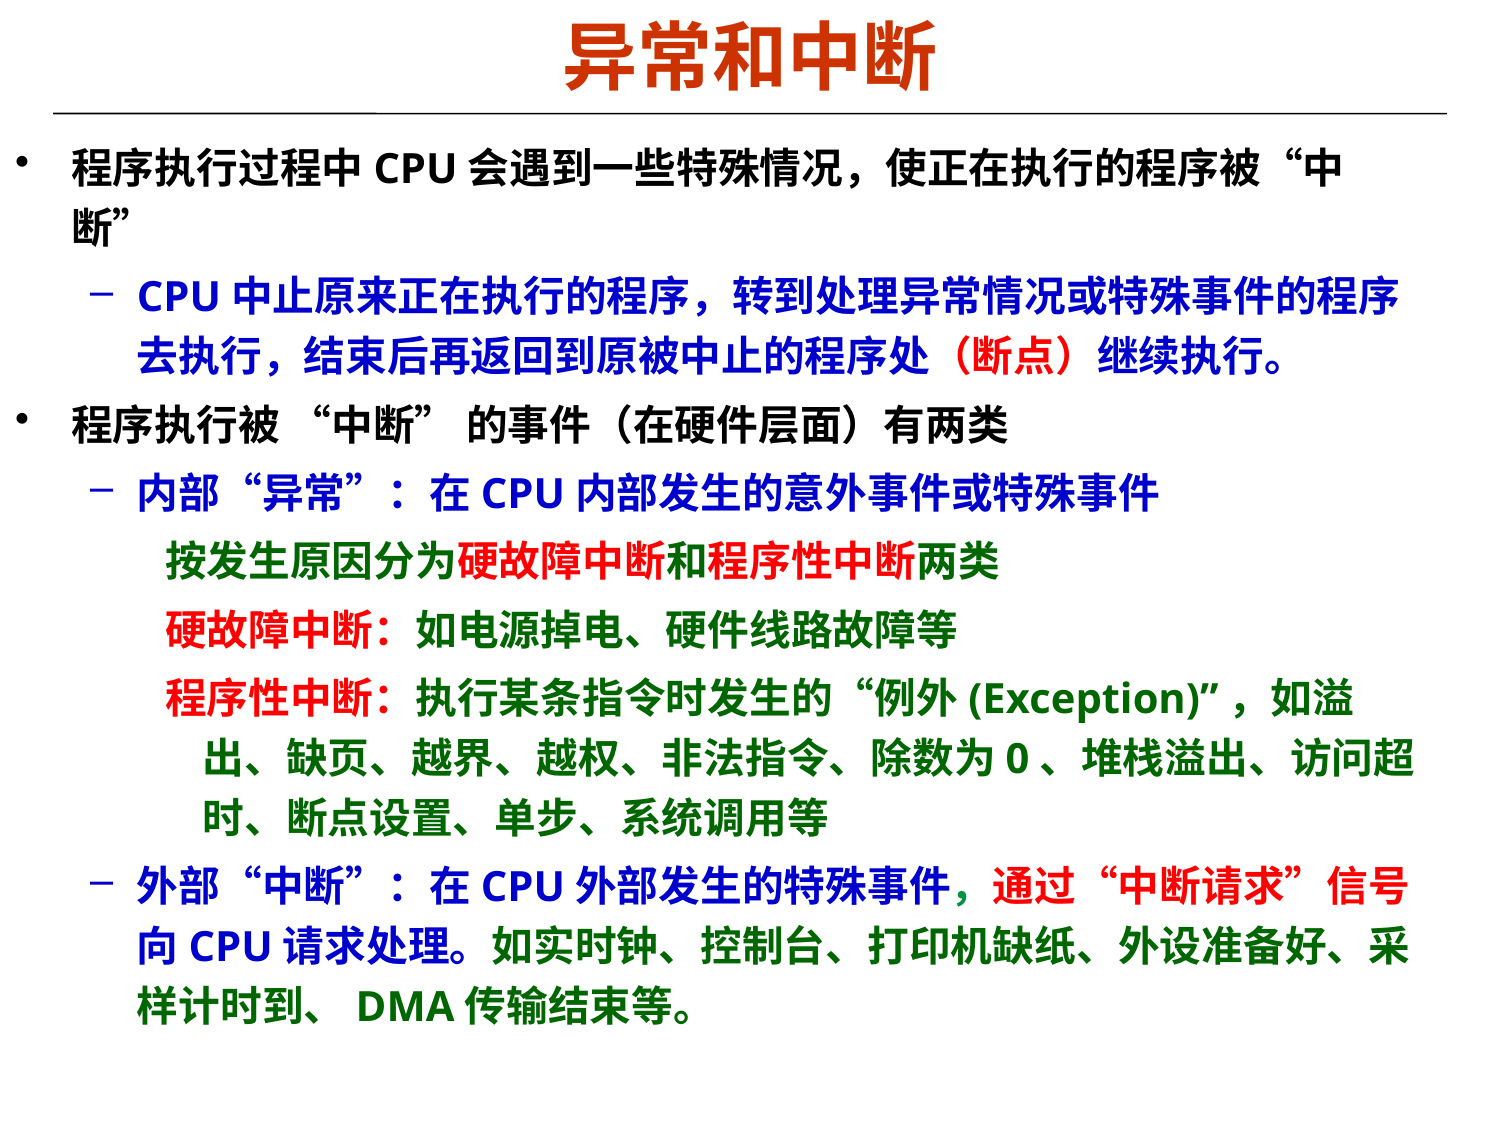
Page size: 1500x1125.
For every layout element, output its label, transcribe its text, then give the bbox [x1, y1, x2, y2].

title 异常和中断 [74, 8, 1426, 45]
list 程序执行过程中CPU会遇到一些特殊情况，使正在执行的程序被“中断” CPU中止原来正在执行的程序，转到处理异常情况或特殊事件的程序去执行，结束后再返回到原被中止的程序处（断点）继续执行。 程序执行被 “中断” 的事件（在硬件层面）有两类 内部“异常”：在CPU内部发生的意外事件或特殊事件 按发生原因分为硬故障中断和程序性中断两类 硬故障中断：如电源掉电、硬件线路故障等 程序性中断：执行某条指令时发生的“例外(Exception)”，如溢出、缺页、越界、越权、非法指令、除数为0、堆栈溢出、访问超时、断点设置、单步、系统调用等 外部“中断”：在CPU外部发生的特殊事件，通过“中断请求”信号向CPU请求处理。如实时钟、控制台、打印机缺纸、外设准备好、采样计时到、DMA传输结束等。 [0, 45, 1433, 1045]
